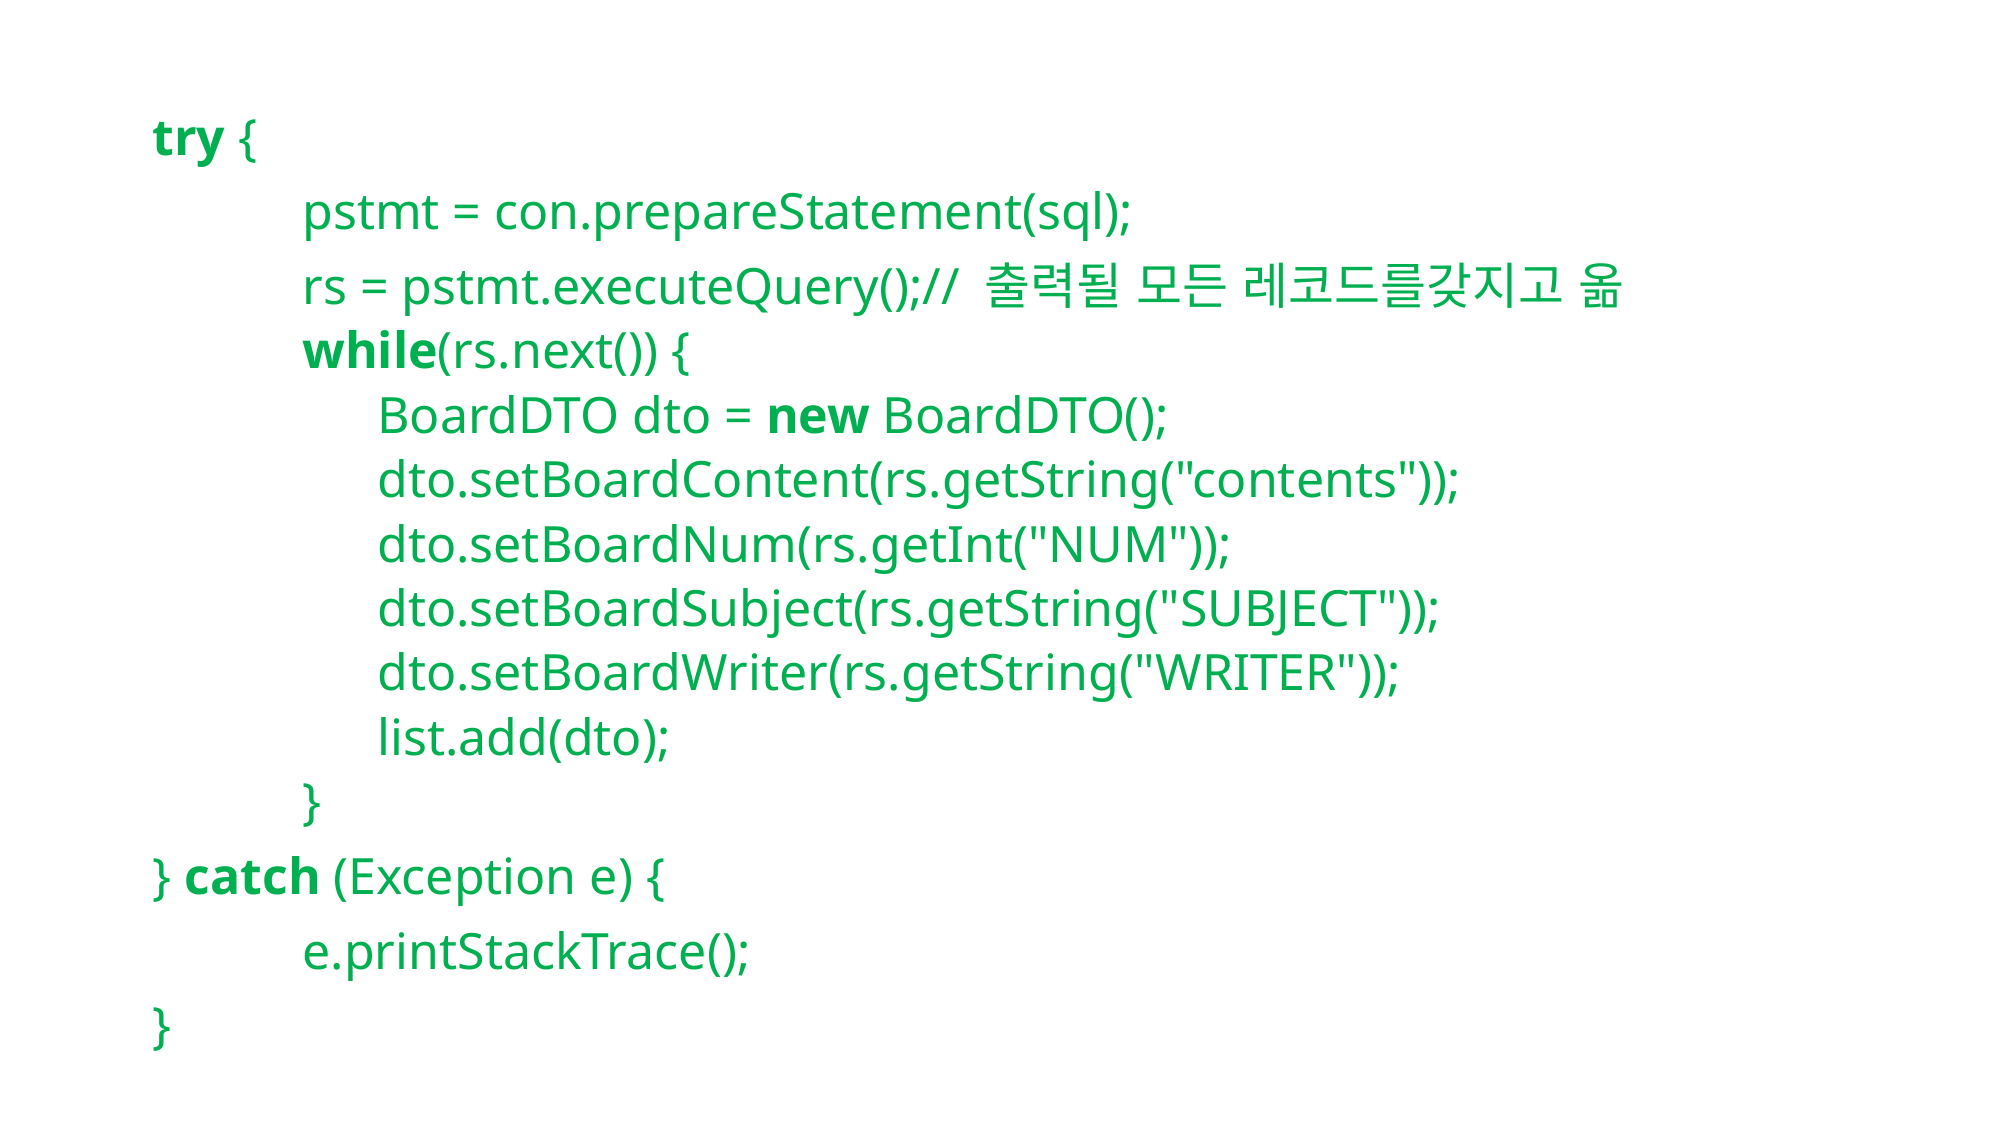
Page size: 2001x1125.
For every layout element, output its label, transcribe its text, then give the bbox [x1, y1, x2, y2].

list try { pstmt = con.prepareStatement(sql); rs = pstmt.executeQuery();// 출력될 모든 레코드를갖지고 옮 while(rs.next()) { BoardDTO dto = new BoardDTO(); dto.setBoardContent(rs.getString("contents")); dto.setBoardNum(rs.getInt("NUM")); dto.setBoardSubject(rs.getString("SUBJECT")); dto.setBoardWriter(rs.getString("WRITER")); list.add(dto); } } catch (Exception e) { e.printStackTrace(); } [137, 104, 1863, 1077]
